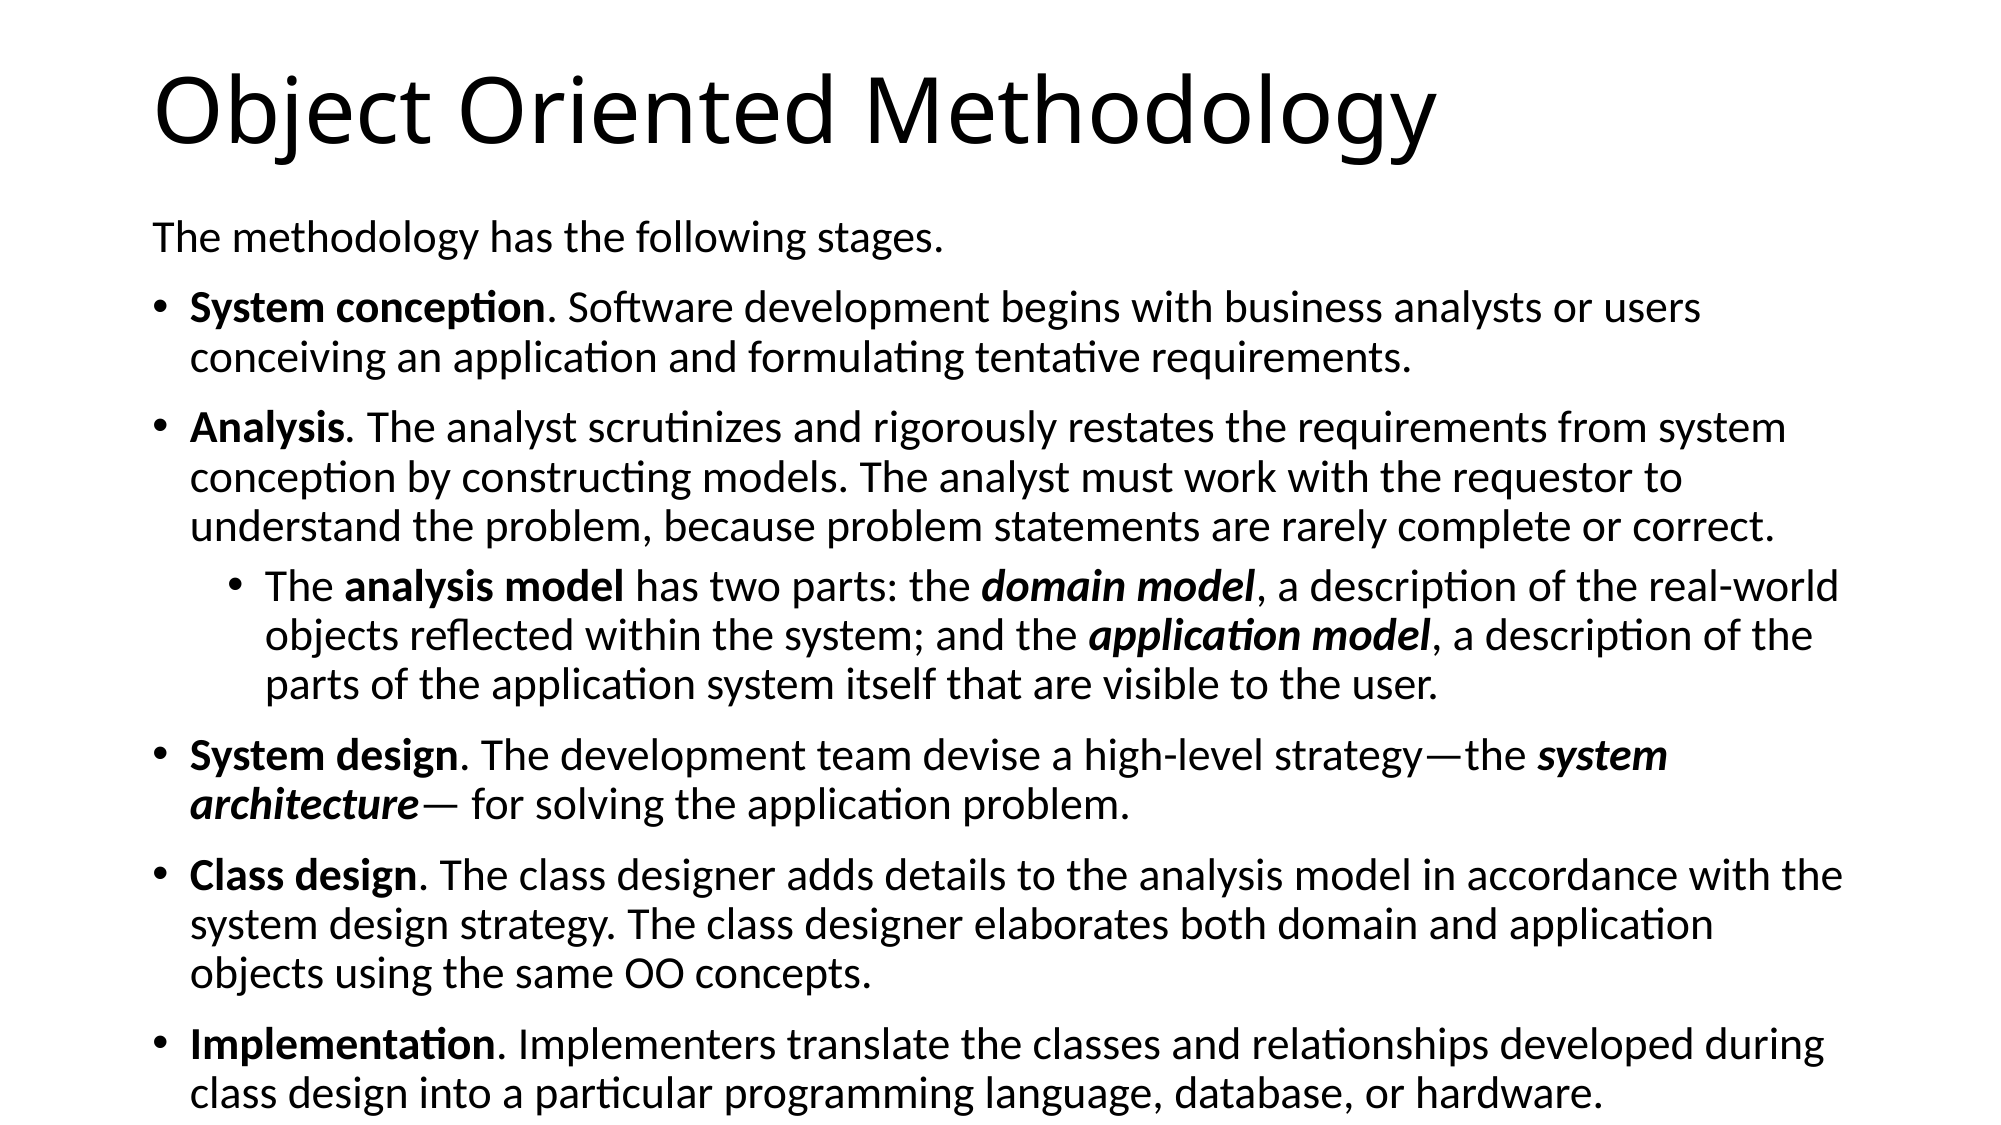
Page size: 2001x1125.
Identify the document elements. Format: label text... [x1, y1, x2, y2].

title Object Oriented Methodology [137, 59, 1863, 205]
list The methodology has the following stages. System conception. Software development begins with business analysts or users conceiving an application and formulating tentative requirements. Analysis. The analyst scrutinizes and rigorously restates the requirements from system conception by constructing models. The analyst must work with the requestor to understand the problem, because problem statements are rarely complete or correct. The analysis model has two parts: the domain model, a description of the real-world objects reflected within the system; and the application model, a description of the parts of the application system itself that are visible to the user. System design. The development team devise a high-level strategy—the system architecture— for solving the application problem. Class design. The class designer adds details to the analysis model in accordance with the system design strategy. The class designer elaborates both domain and application objects using the same OO concepts. Implementation. Implementers translate the classes and relationships developed during class design into a particular programming language, database, or hardware. [137, 205, 1863, 920]
